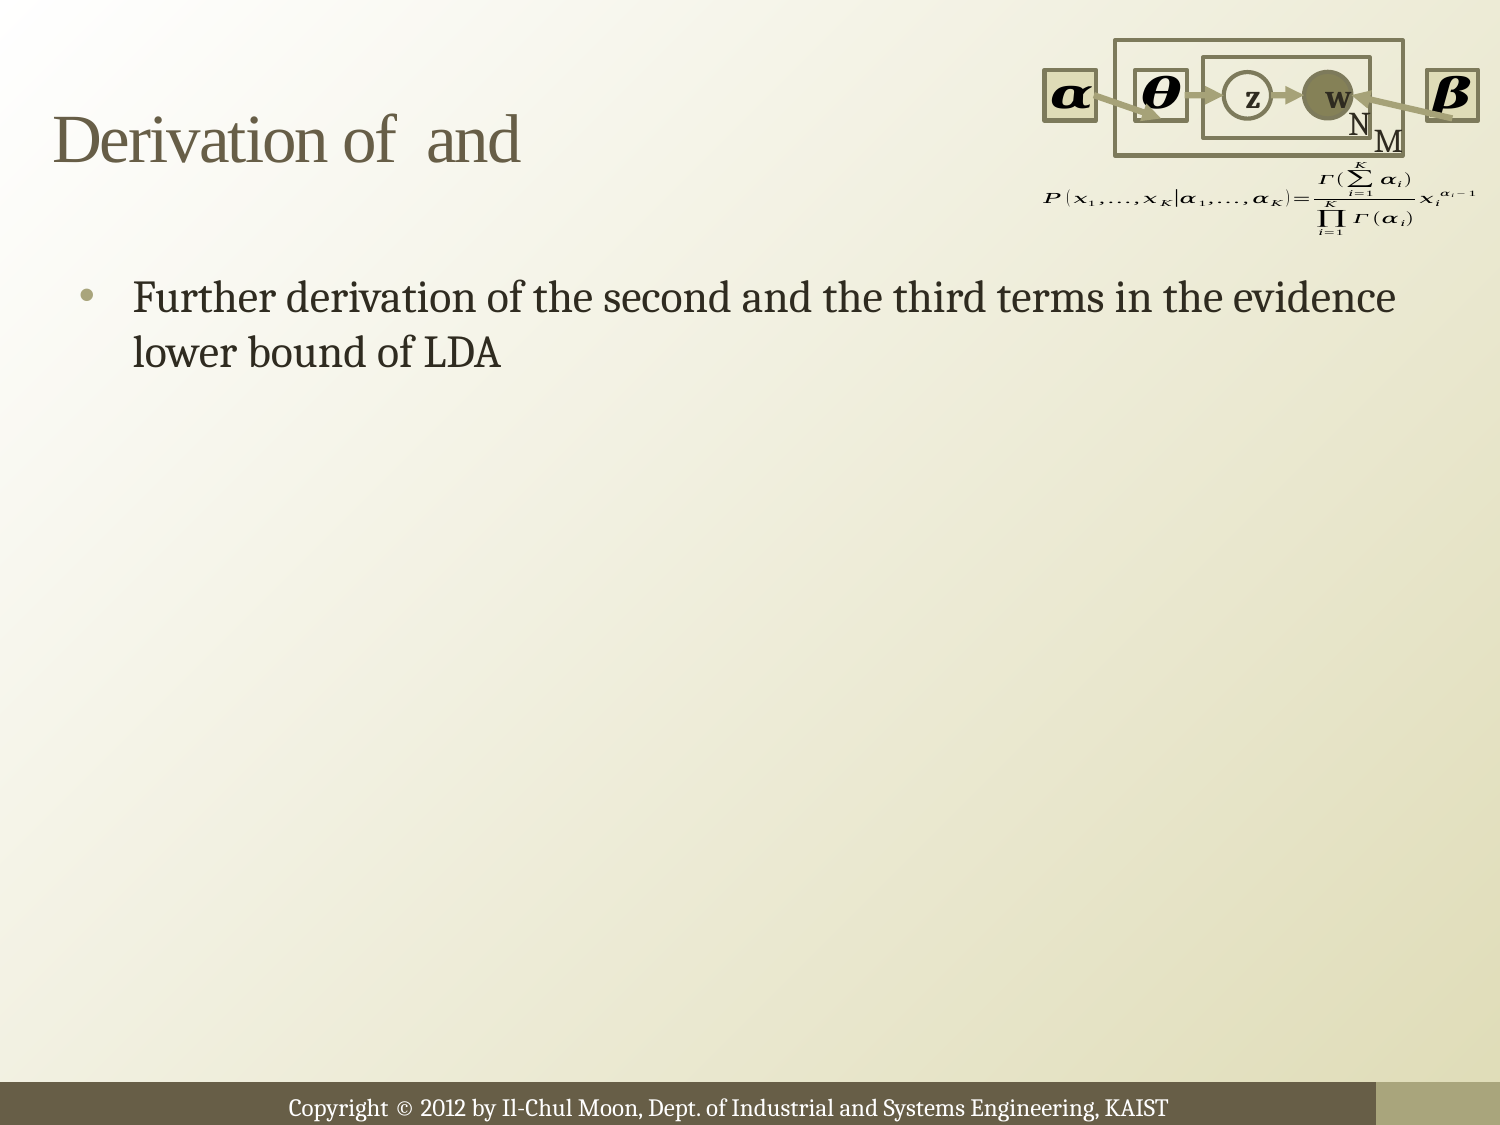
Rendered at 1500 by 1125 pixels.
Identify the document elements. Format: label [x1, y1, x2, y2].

text_box [1045, 39, 1477, 168]
